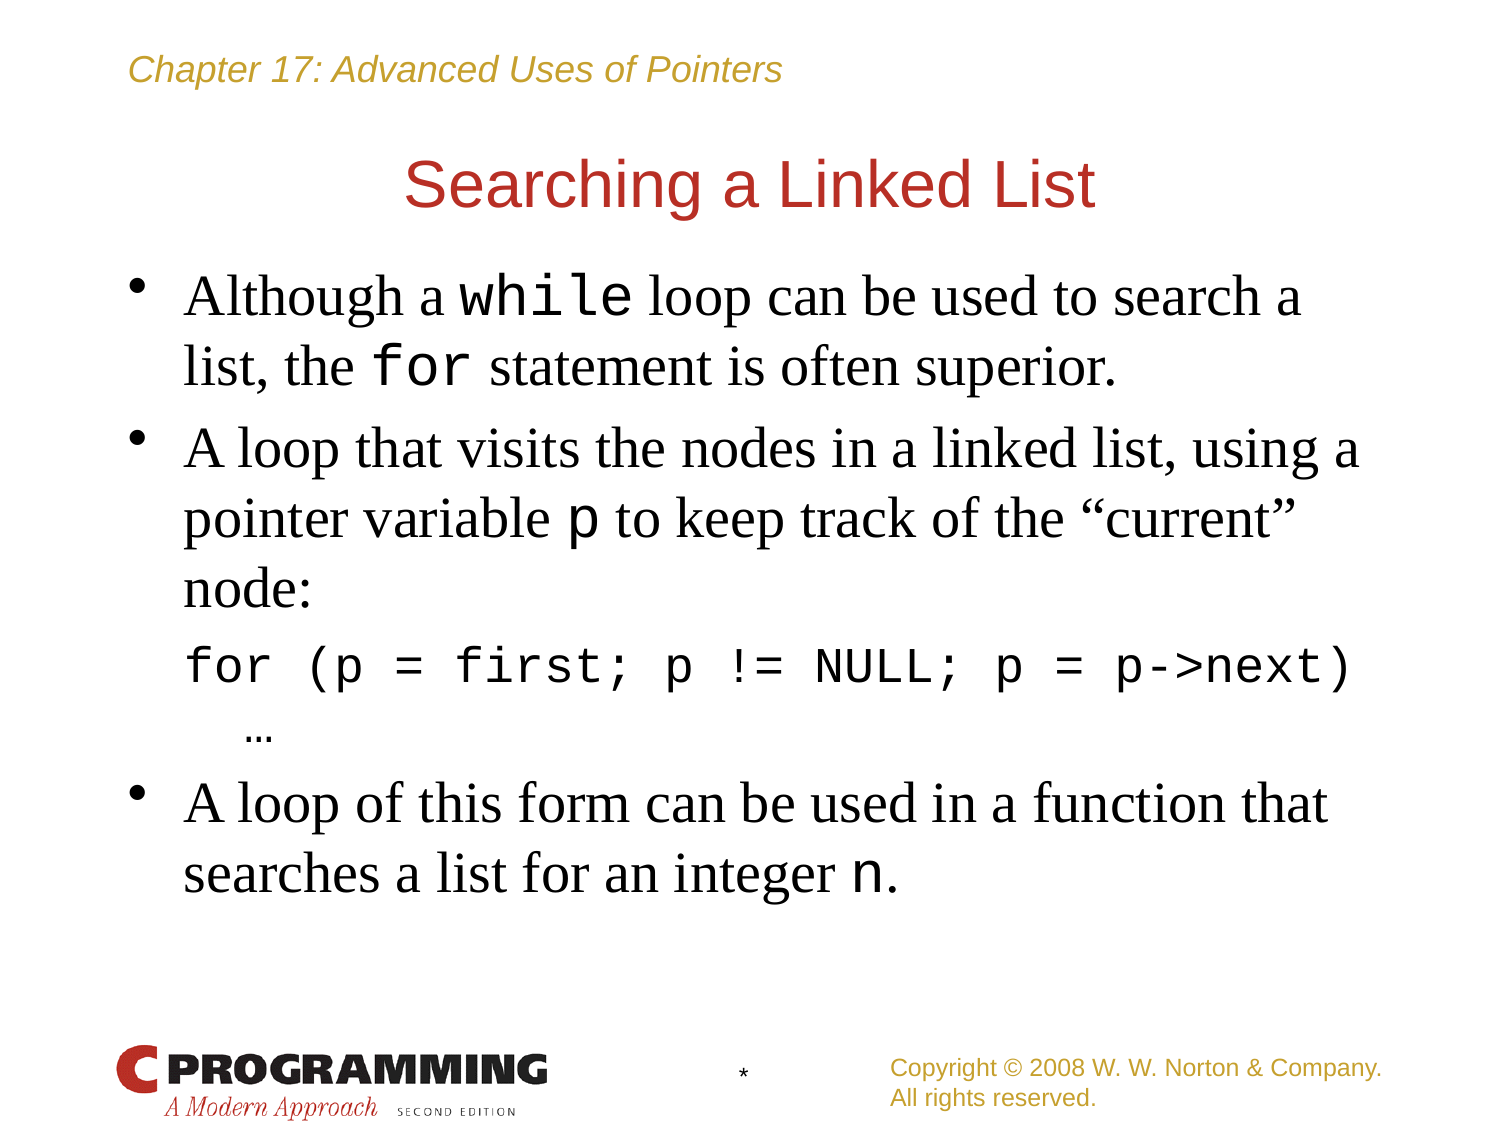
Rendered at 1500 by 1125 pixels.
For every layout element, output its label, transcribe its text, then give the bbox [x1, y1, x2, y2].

list Although a while loop can be used to search a list, the for statement is often superior. A loop that visits the nodes in a linked list, using a pointer variable p to keep track of the “current” node: for (p = first; p != NULL; p = p->next) … A loop of this form can be used in a function that searches a list for an integer n. [112, 249, 1388, 1038]
text_box Copyright © 2008 W. W. Norton & Company. All rights reserved. [874, 1043, 1388, 1119]
title Searching a Linked List [112, 125, 1388, 238]
text_box * [687, 1050, 800, 1100]
picture [112, 1041, 550, 1123]
